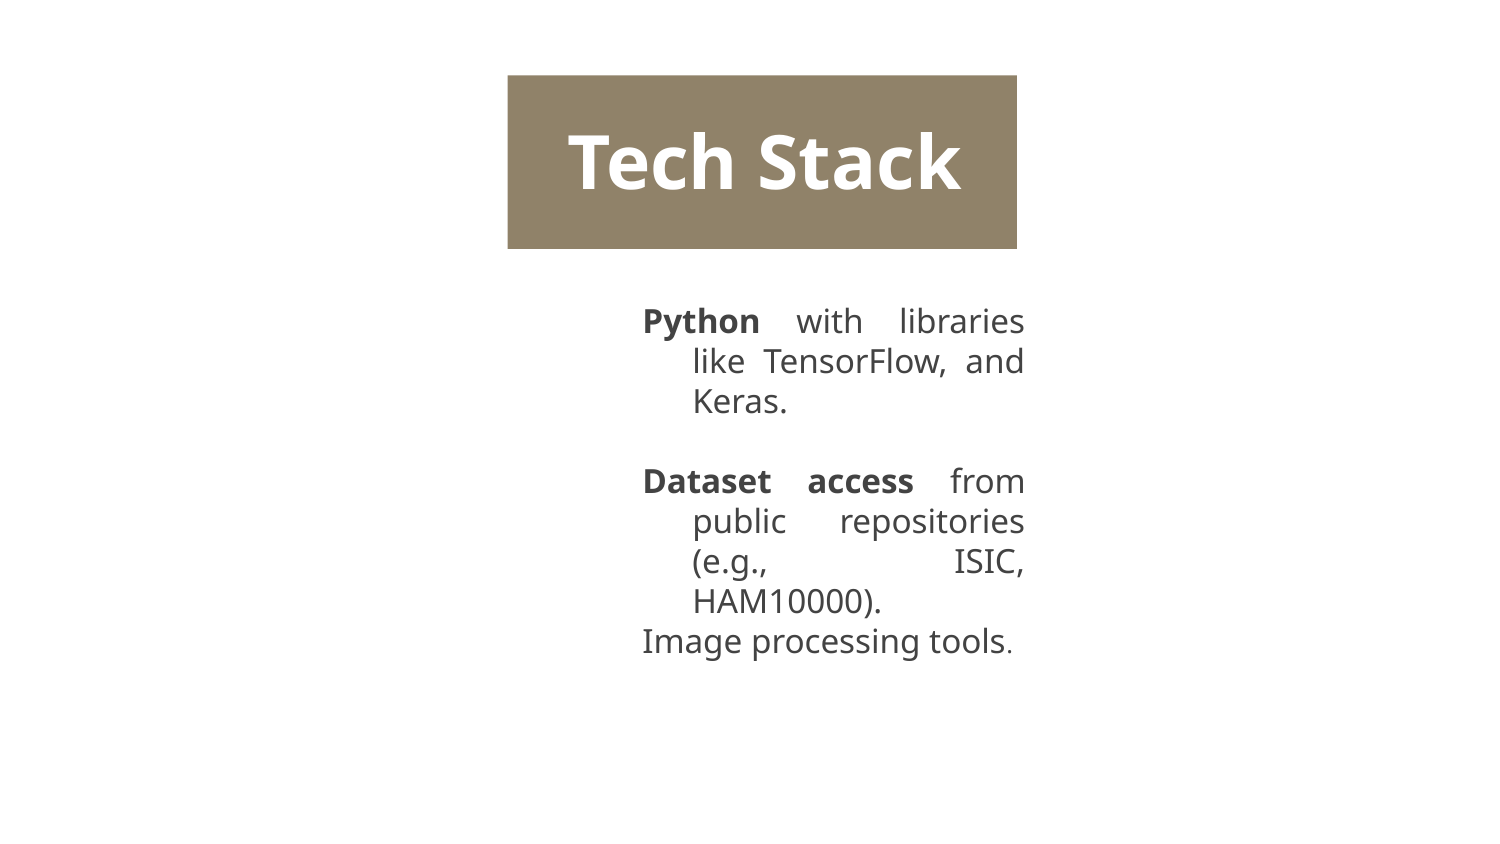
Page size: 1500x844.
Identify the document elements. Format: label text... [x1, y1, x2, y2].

title Tech Stack [533, 75, 1008, 220]
subtitle Python with libraries like TensorFlow, and Keras. Dataset access from public repositories (e.g., ISIC, HAM10000). Image processing tools. [527, 285, 1041, 665]
text_box [507, 75, 1017, 249]
